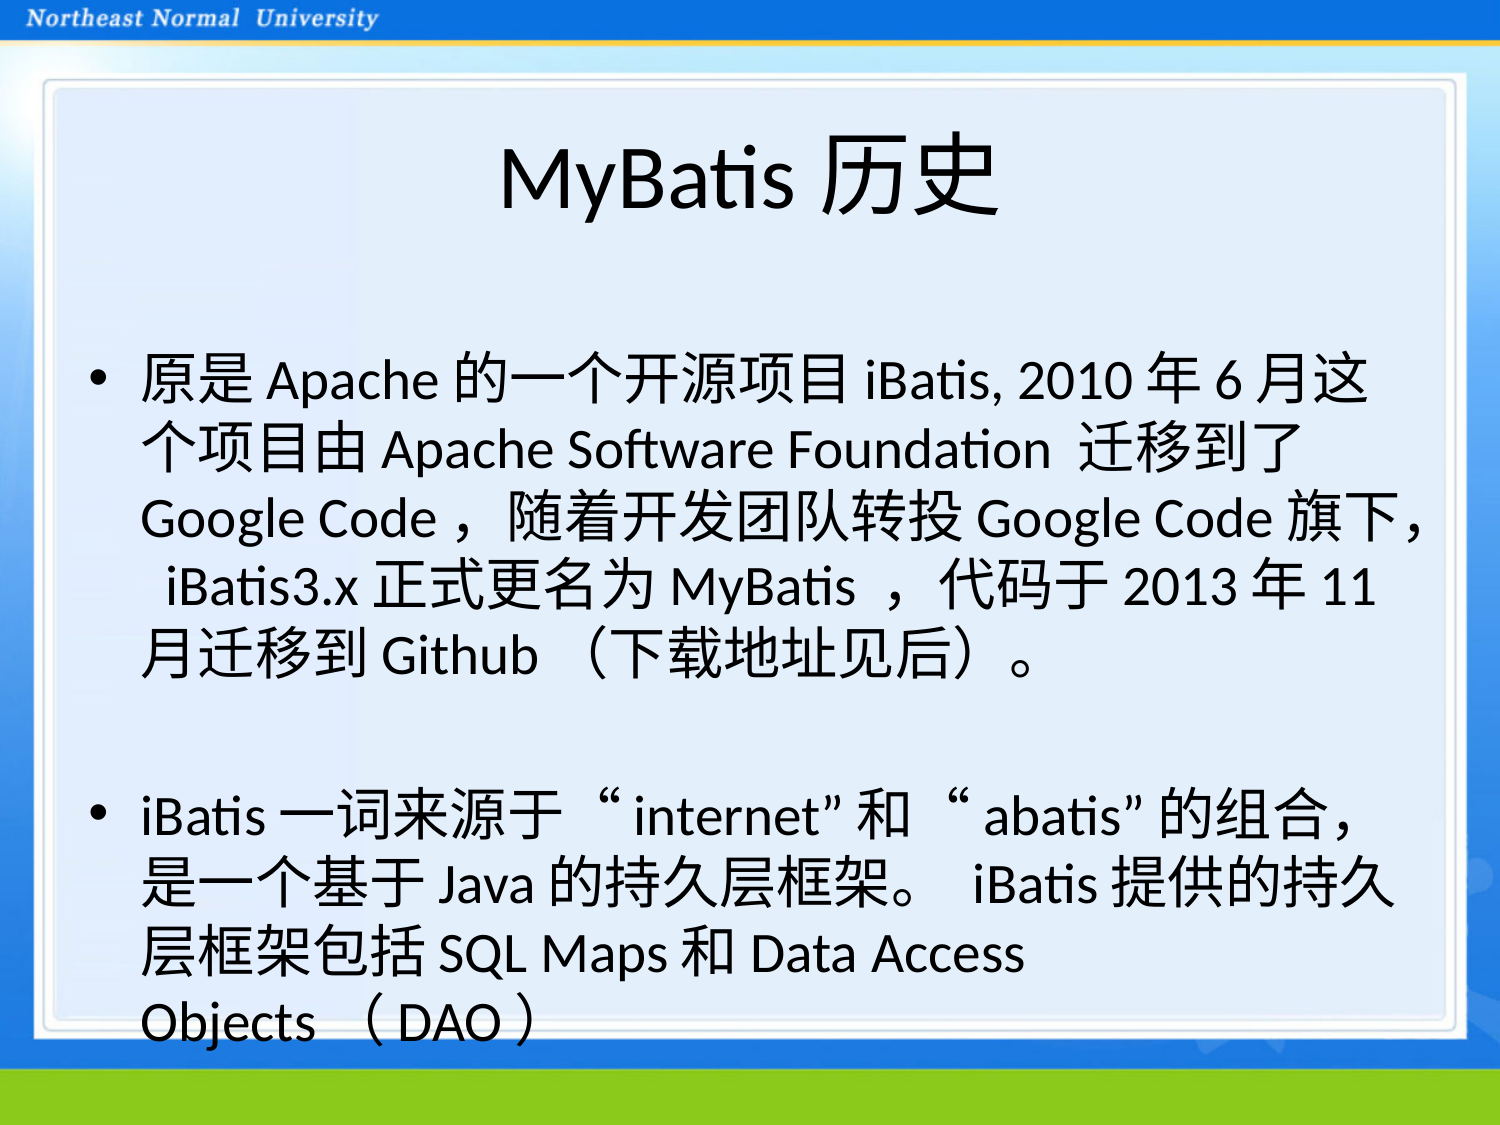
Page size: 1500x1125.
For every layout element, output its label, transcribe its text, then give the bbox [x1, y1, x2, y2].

title MyBatis历史 [75, 78, 1425, 266]
list 原是Apache的一个开源项目iBatis, 2010年6月这个项目由Apache Software Foundation 迁移到了Google Code，随着开发团队转投Google Code旗下， iBatis3.x正式更名为MyBatis ，代码于2013年11月迁移到Github（下载地址见后）。 iBatis一词来源于“internet”和“abatis”的组合，是一个基于Java的持久层框架。 iBatis提供的持久层框架包括SQL Maps和Data Access Objects（DAO） [73, 334, 1424, 1077]
picture [0, 0, 1500, 1125]
